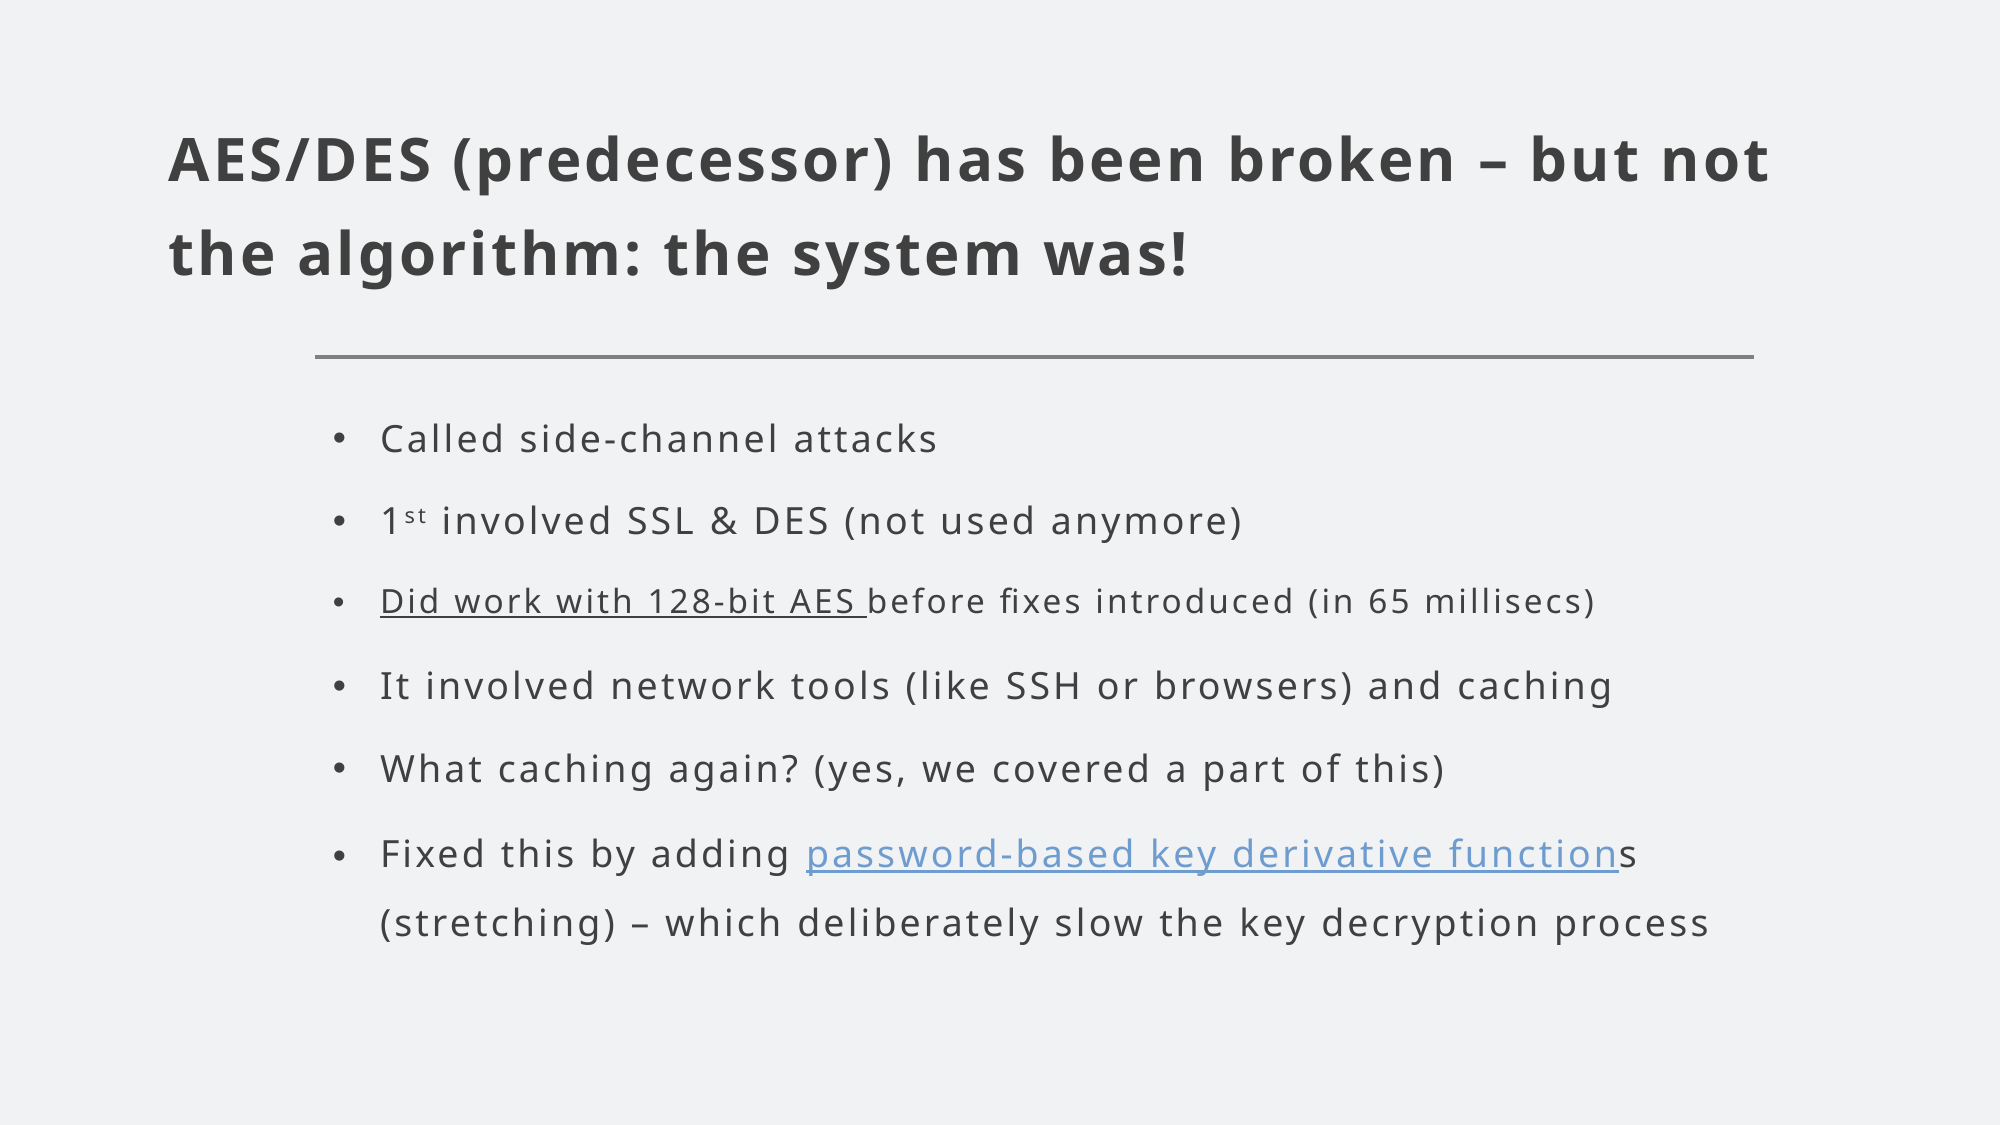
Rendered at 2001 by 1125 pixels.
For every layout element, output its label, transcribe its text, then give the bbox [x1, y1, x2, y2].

title AES/DES (predecessor) has been broken – but not the algorithm: the system was! [150, 81, 1850, 303]
list Called side-channel attacks 1st involved SSL & DES (not used anymore) Did work with 128-bit AES before fixes introduced (in 65 millisecs) It involved network tools (like SSH or browsers) and caching What caching again? (yes, we covered a part of this) Fixed this by adding password-based key derivative functions (stretching) – which deliberately slow the key decryption process [315, 379, 1754, 979]
